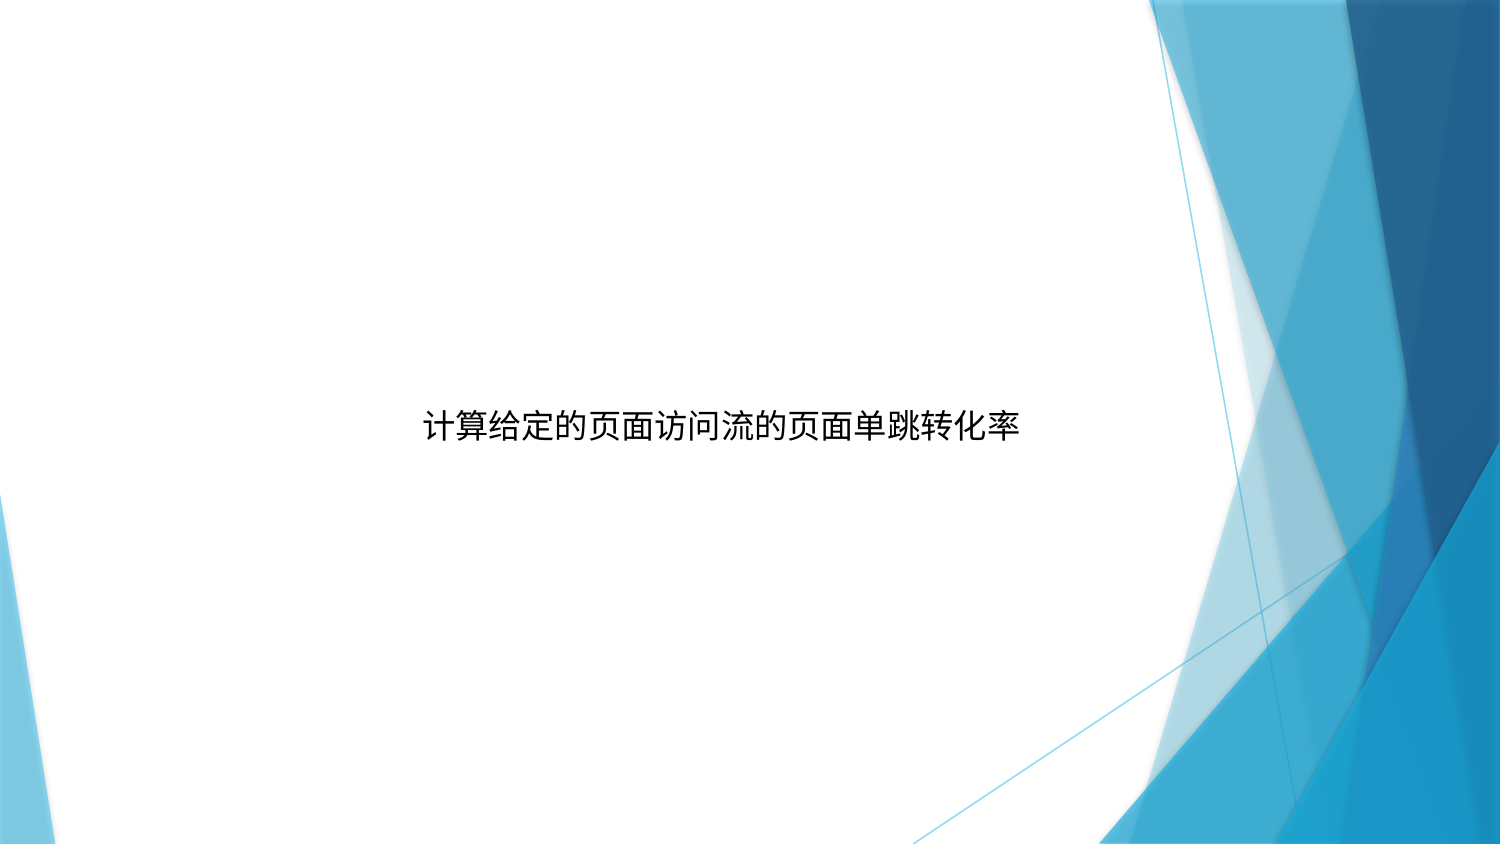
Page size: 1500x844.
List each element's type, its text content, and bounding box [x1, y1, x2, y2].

text_box 计算给定的页面访问流的页面单跳转化率 [407, 398, 1046, 453]
